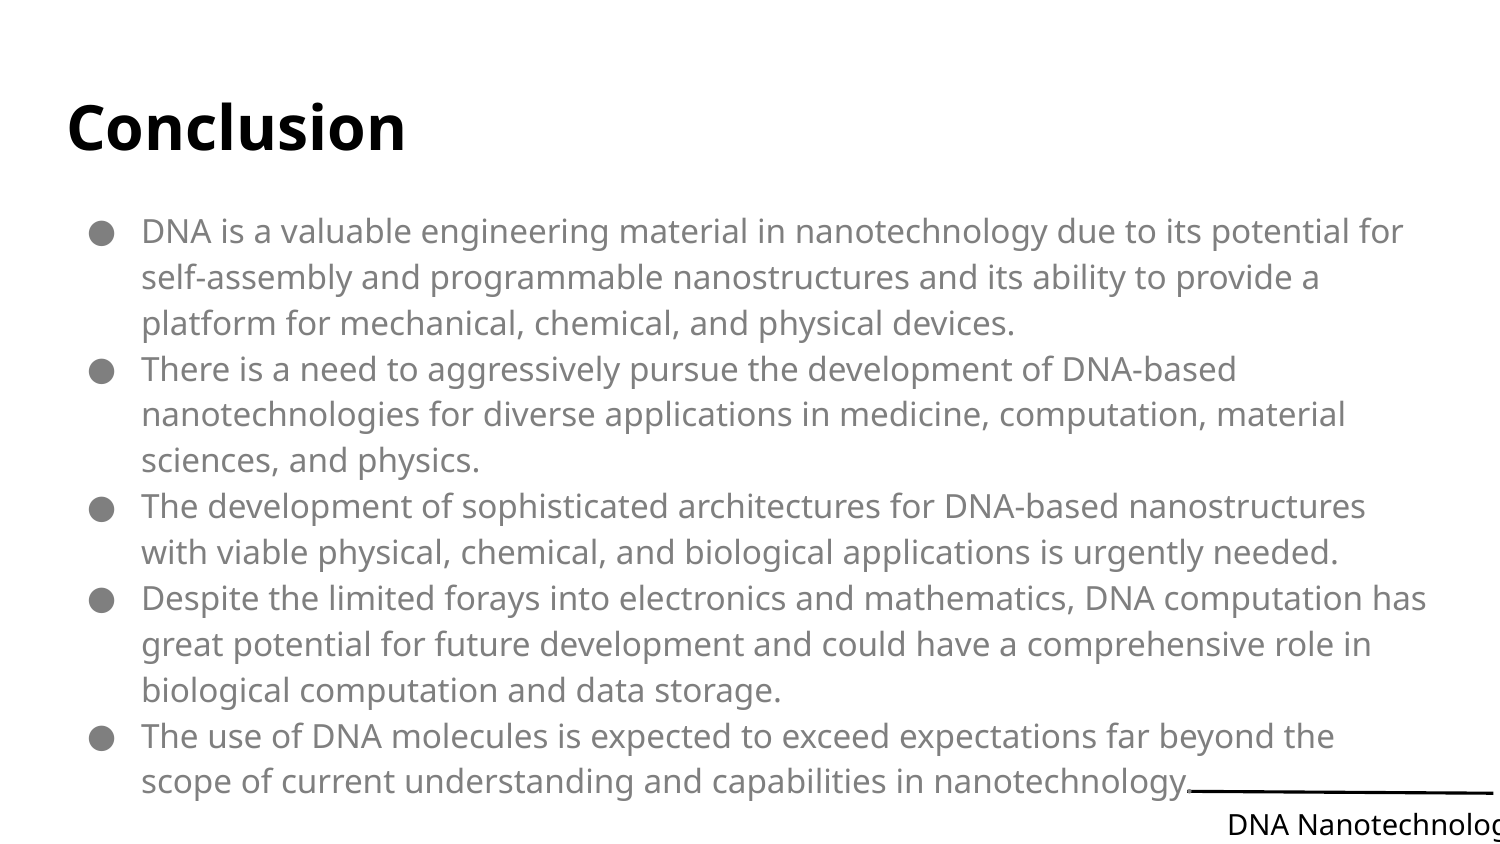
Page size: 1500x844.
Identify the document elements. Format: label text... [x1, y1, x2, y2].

list DNA is a valuable engineering material in nanotechnology due to its potential for self-assembly and programmable nanostructures and its ability to provide a platform for mechanical, chemical, and physical devices. There is a need to aggressively pursue the development of DNA-based nanotechnologies for diverse applications in medicine, computation, material sciences, and physics. The development of sophisticated architectures for DNA-based nanostructures with viable physical, chemical, and biological applications is urgently needed. Despite the limited forays into electronics and mathematics, DNA computation has great potential for future development and could have a comprehensive role in biological computation and data storage. The use of DNA molecules is expected to exceed expectations far beyond the scope of current understanding and capabilities in nanotechnology. [51, 189, 1449, 750]
title Conclusion [51, 72, 1449, 176]
